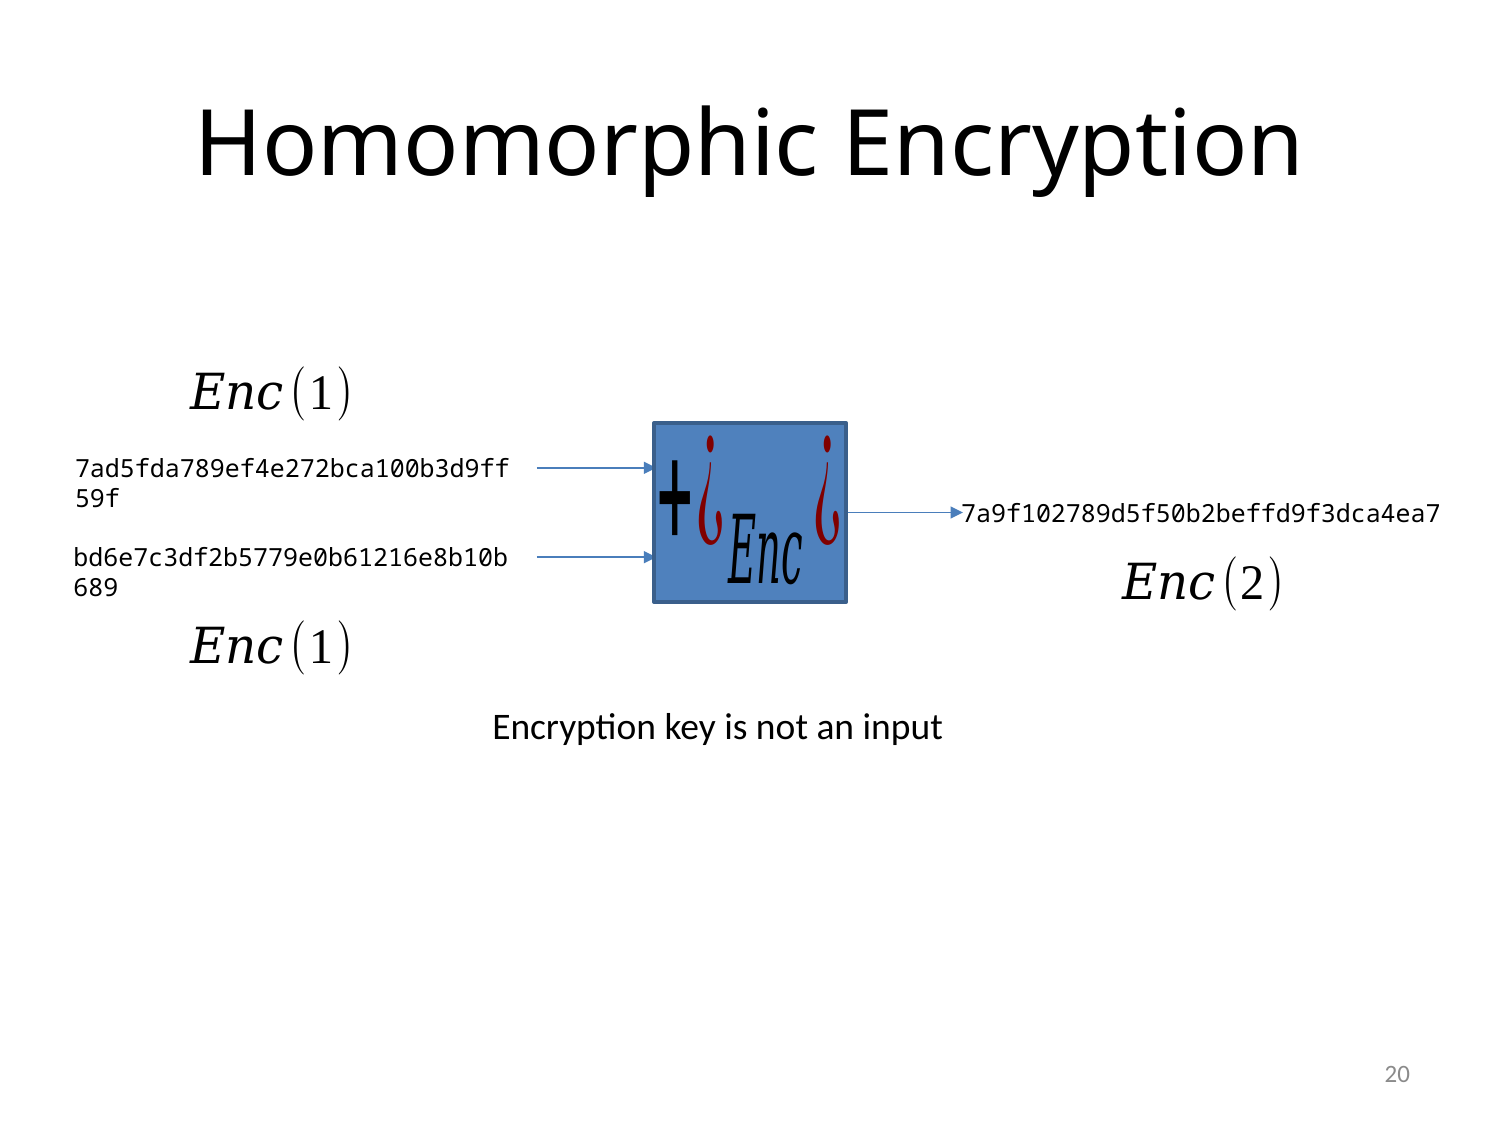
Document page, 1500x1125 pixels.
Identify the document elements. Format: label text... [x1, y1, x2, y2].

slide_number 20 [1074, 1042, 1425, 1103]
title Homomorphic Encryption [75, 45, 1425, 233]
text_box 7a9f102789d5f50b2beffd9f3dca4ea7 [946, 489, 1456, 535]
text_box Encryption key is not an input [477, 694, 959, 755]
text_box bd6e7c3df2b5779e0b61216e8b10b689 [58, 534, 537, 610]
text_box 7ad5fda789ef4e272bca100b3d9ff59f [60, 445, 536, 520]
